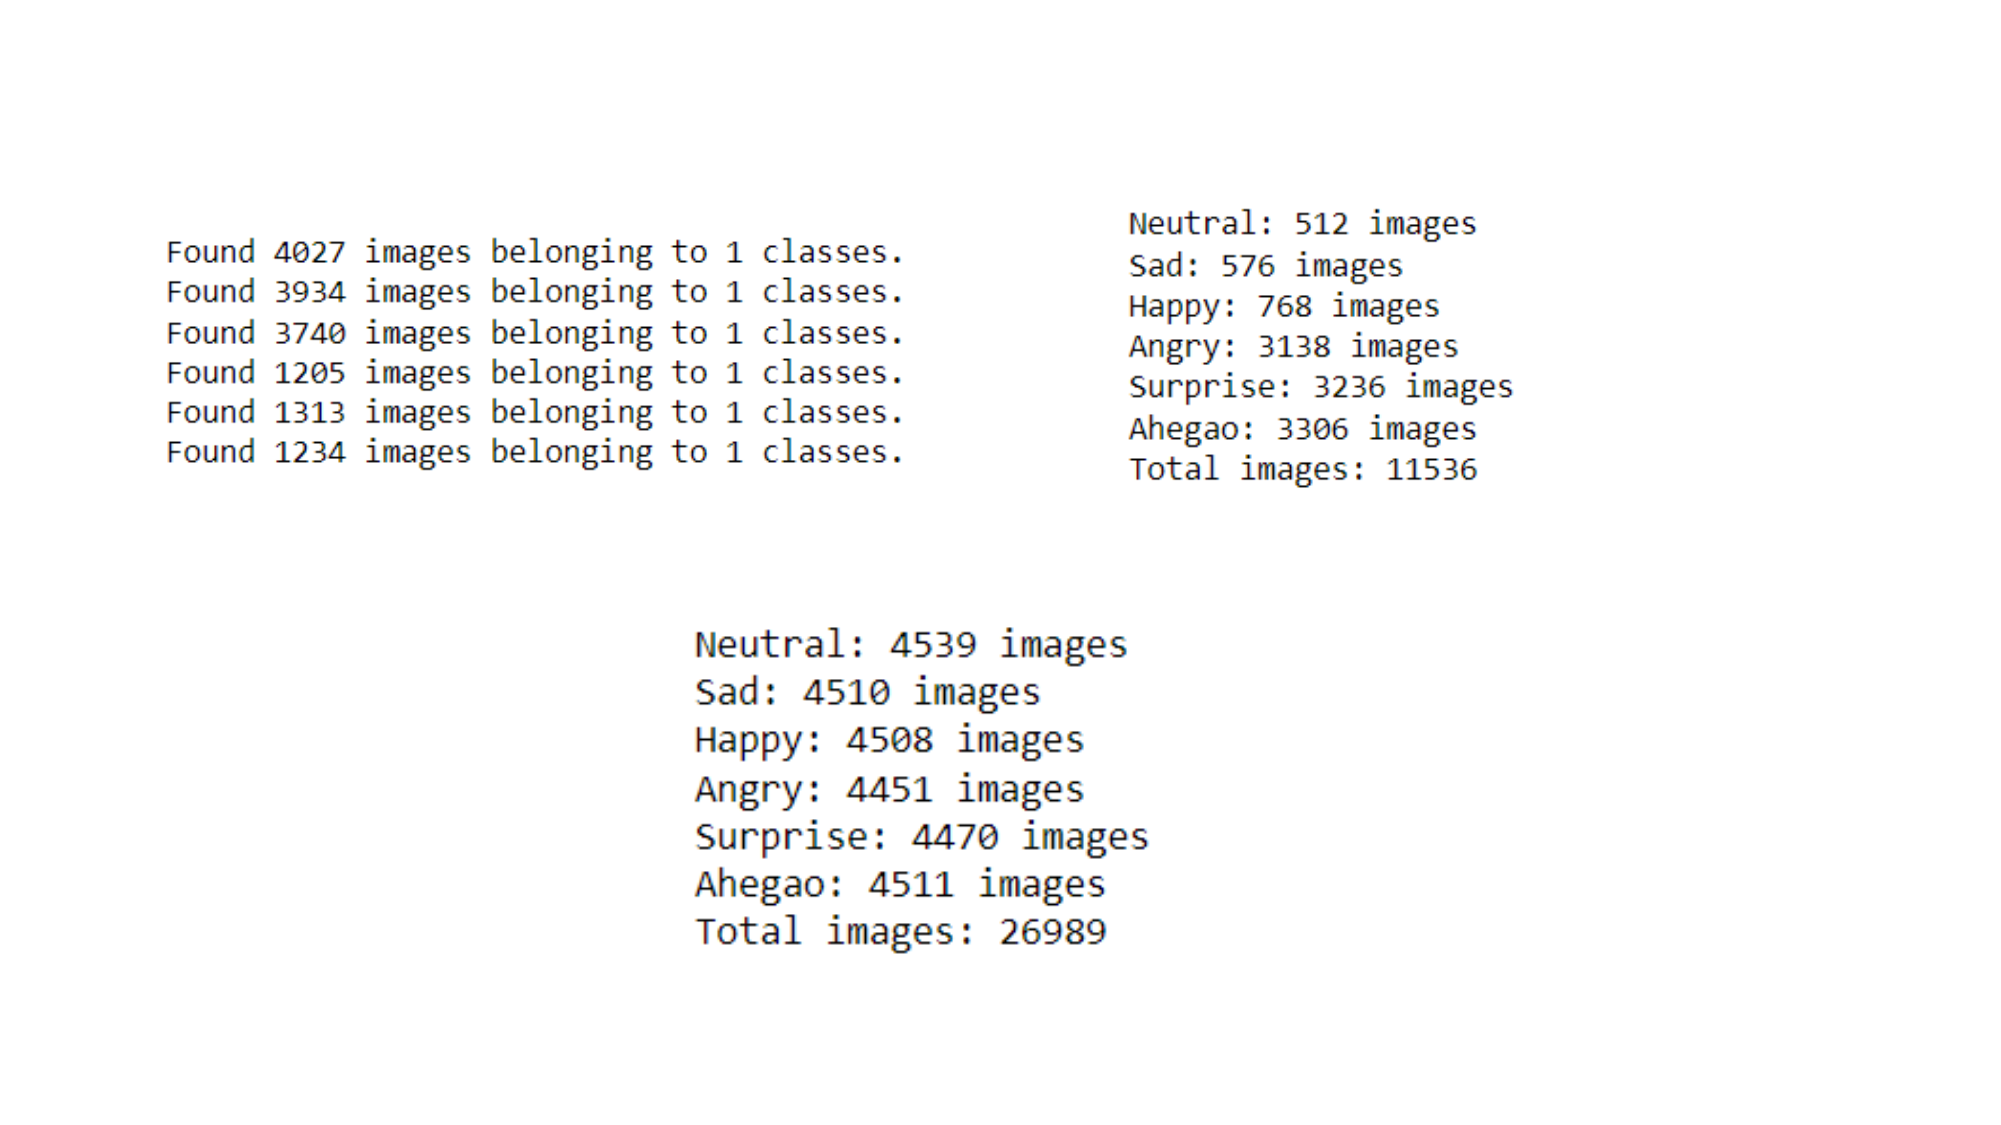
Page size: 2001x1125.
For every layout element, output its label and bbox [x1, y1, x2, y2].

picture [655, 617, 1233, 966]
picture [1095, 200, 1571, 507]
picture [135, 229, 1000, 508]
